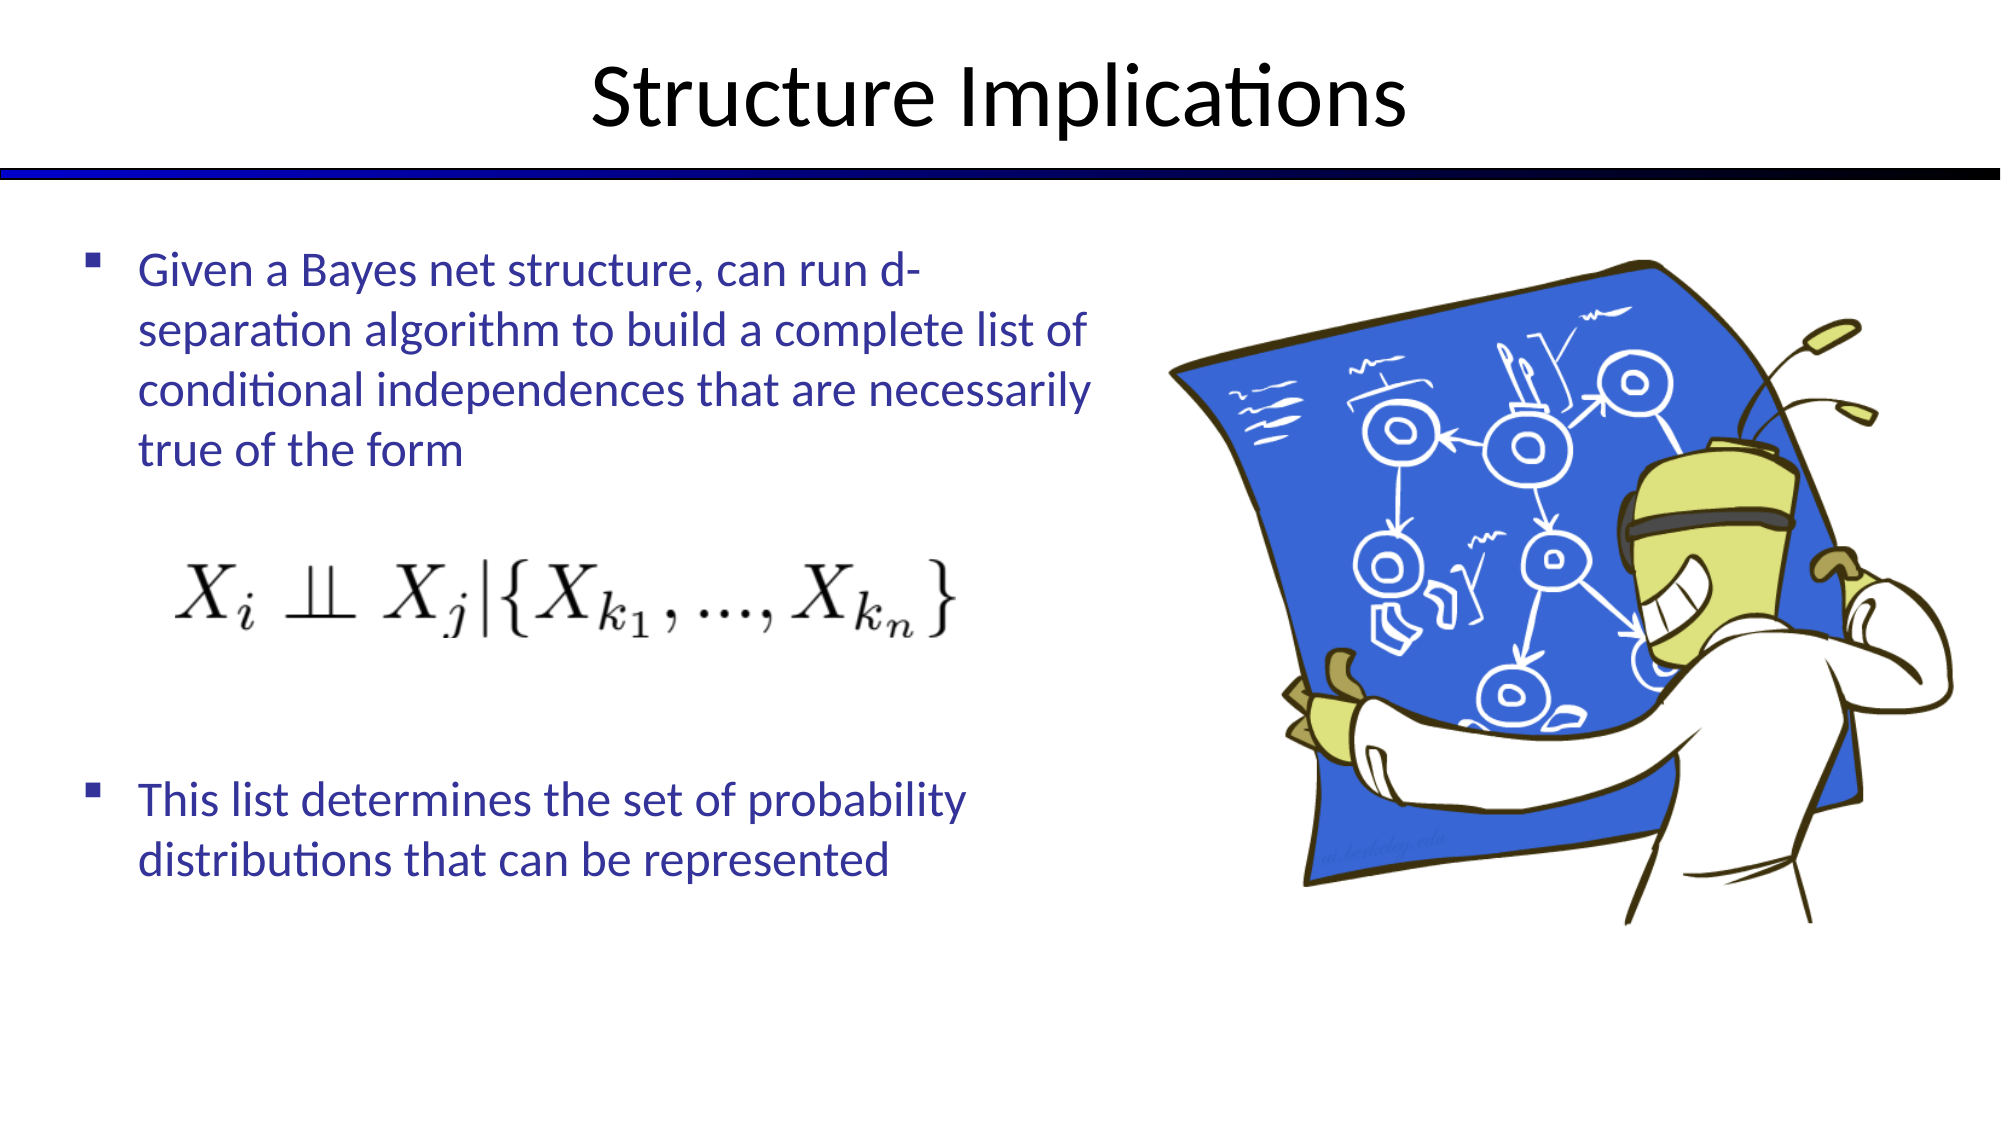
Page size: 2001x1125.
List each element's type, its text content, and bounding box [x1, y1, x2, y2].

list Given a Bayes net structure, can run d-separation algorithm to build a complete list of conditional independences that are necessarily true of the form This list determines the set of probability distributions that can be represented [66, 228, 1113, 1006]
title Structure Implications [0, 0, 2000, 184]
picture [1149, 237, 1996, 940]
picture [174, 558, 957, 638]
